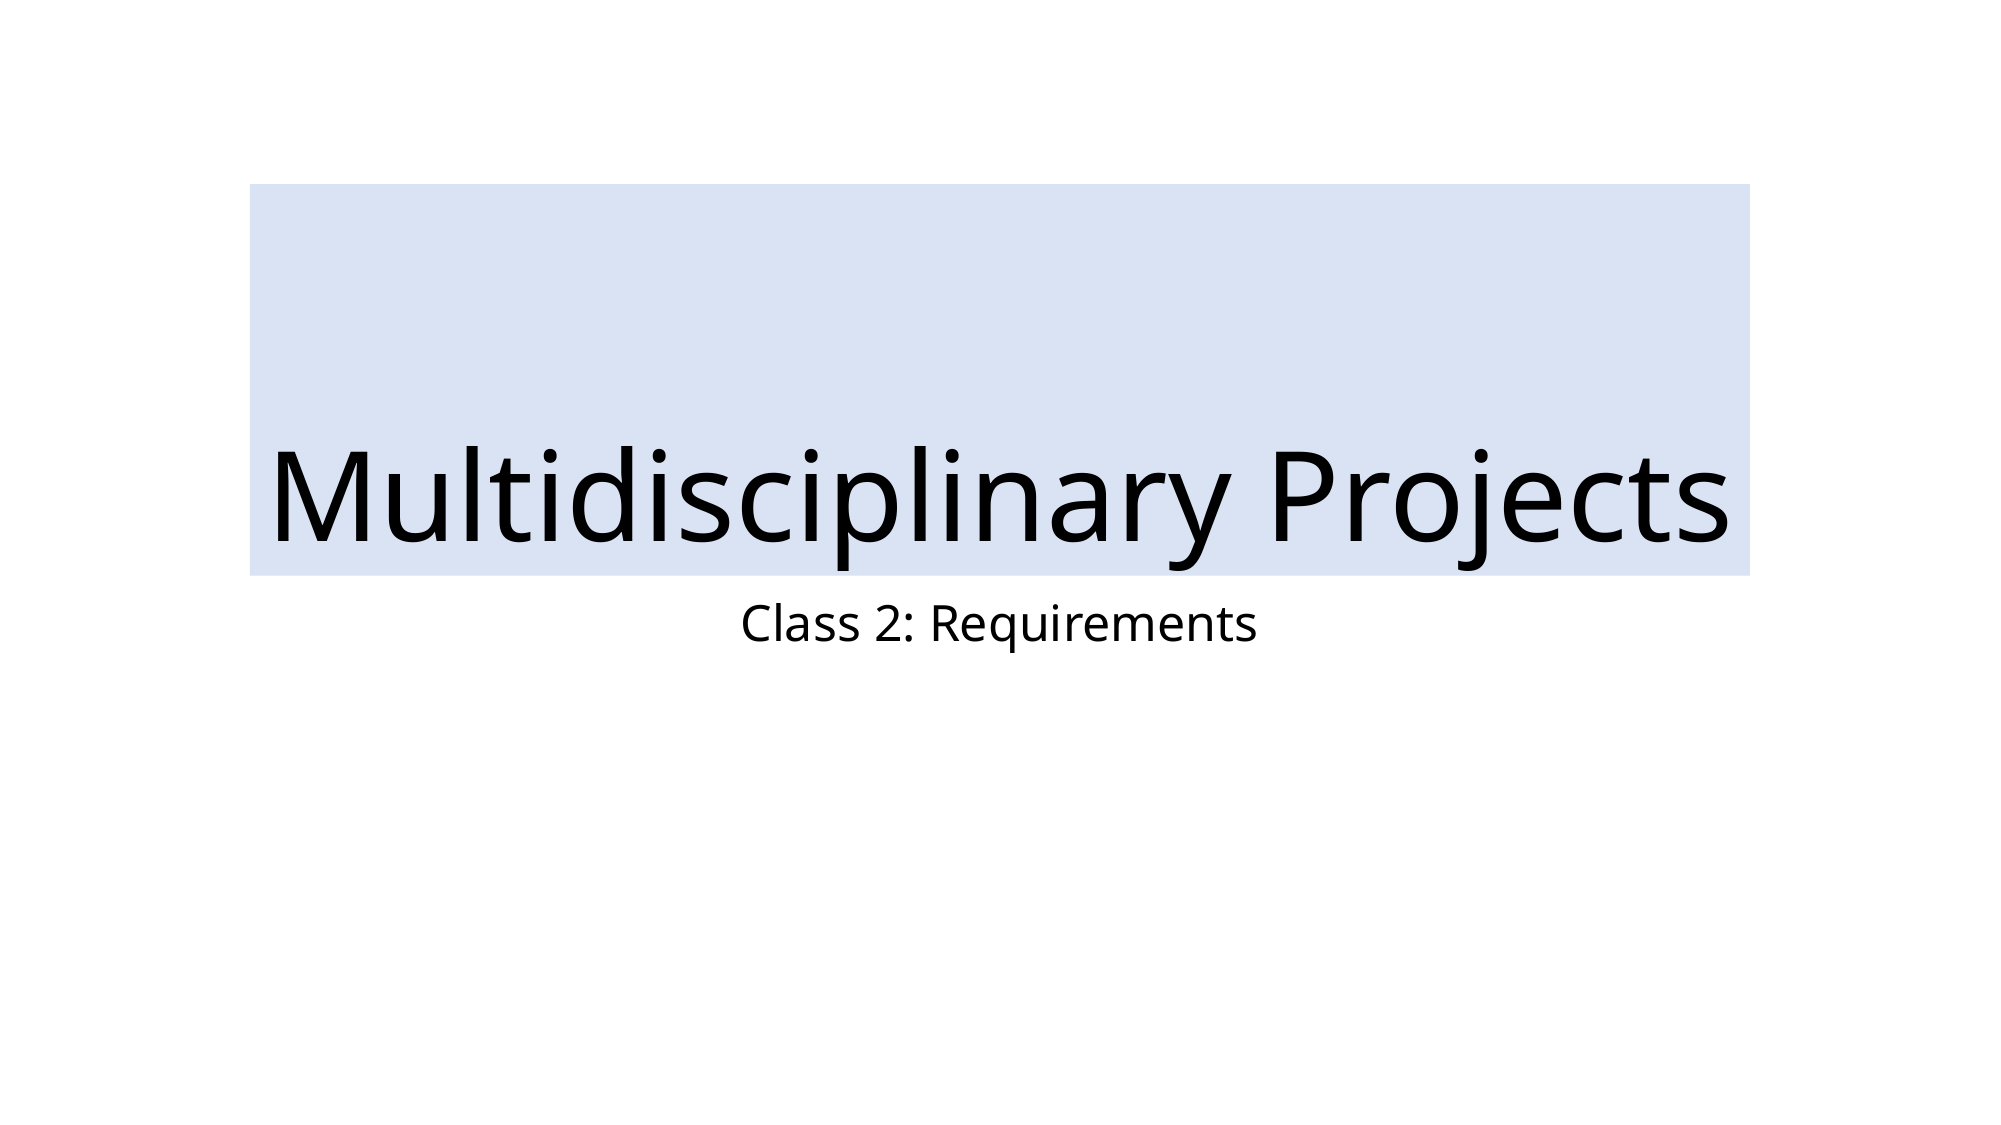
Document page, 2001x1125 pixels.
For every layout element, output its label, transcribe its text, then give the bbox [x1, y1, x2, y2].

title Multidisciplinary Projects [249, 184, 1750, 576]
subtitle Class 2: Requirements [249, 590, 1750, 863]
